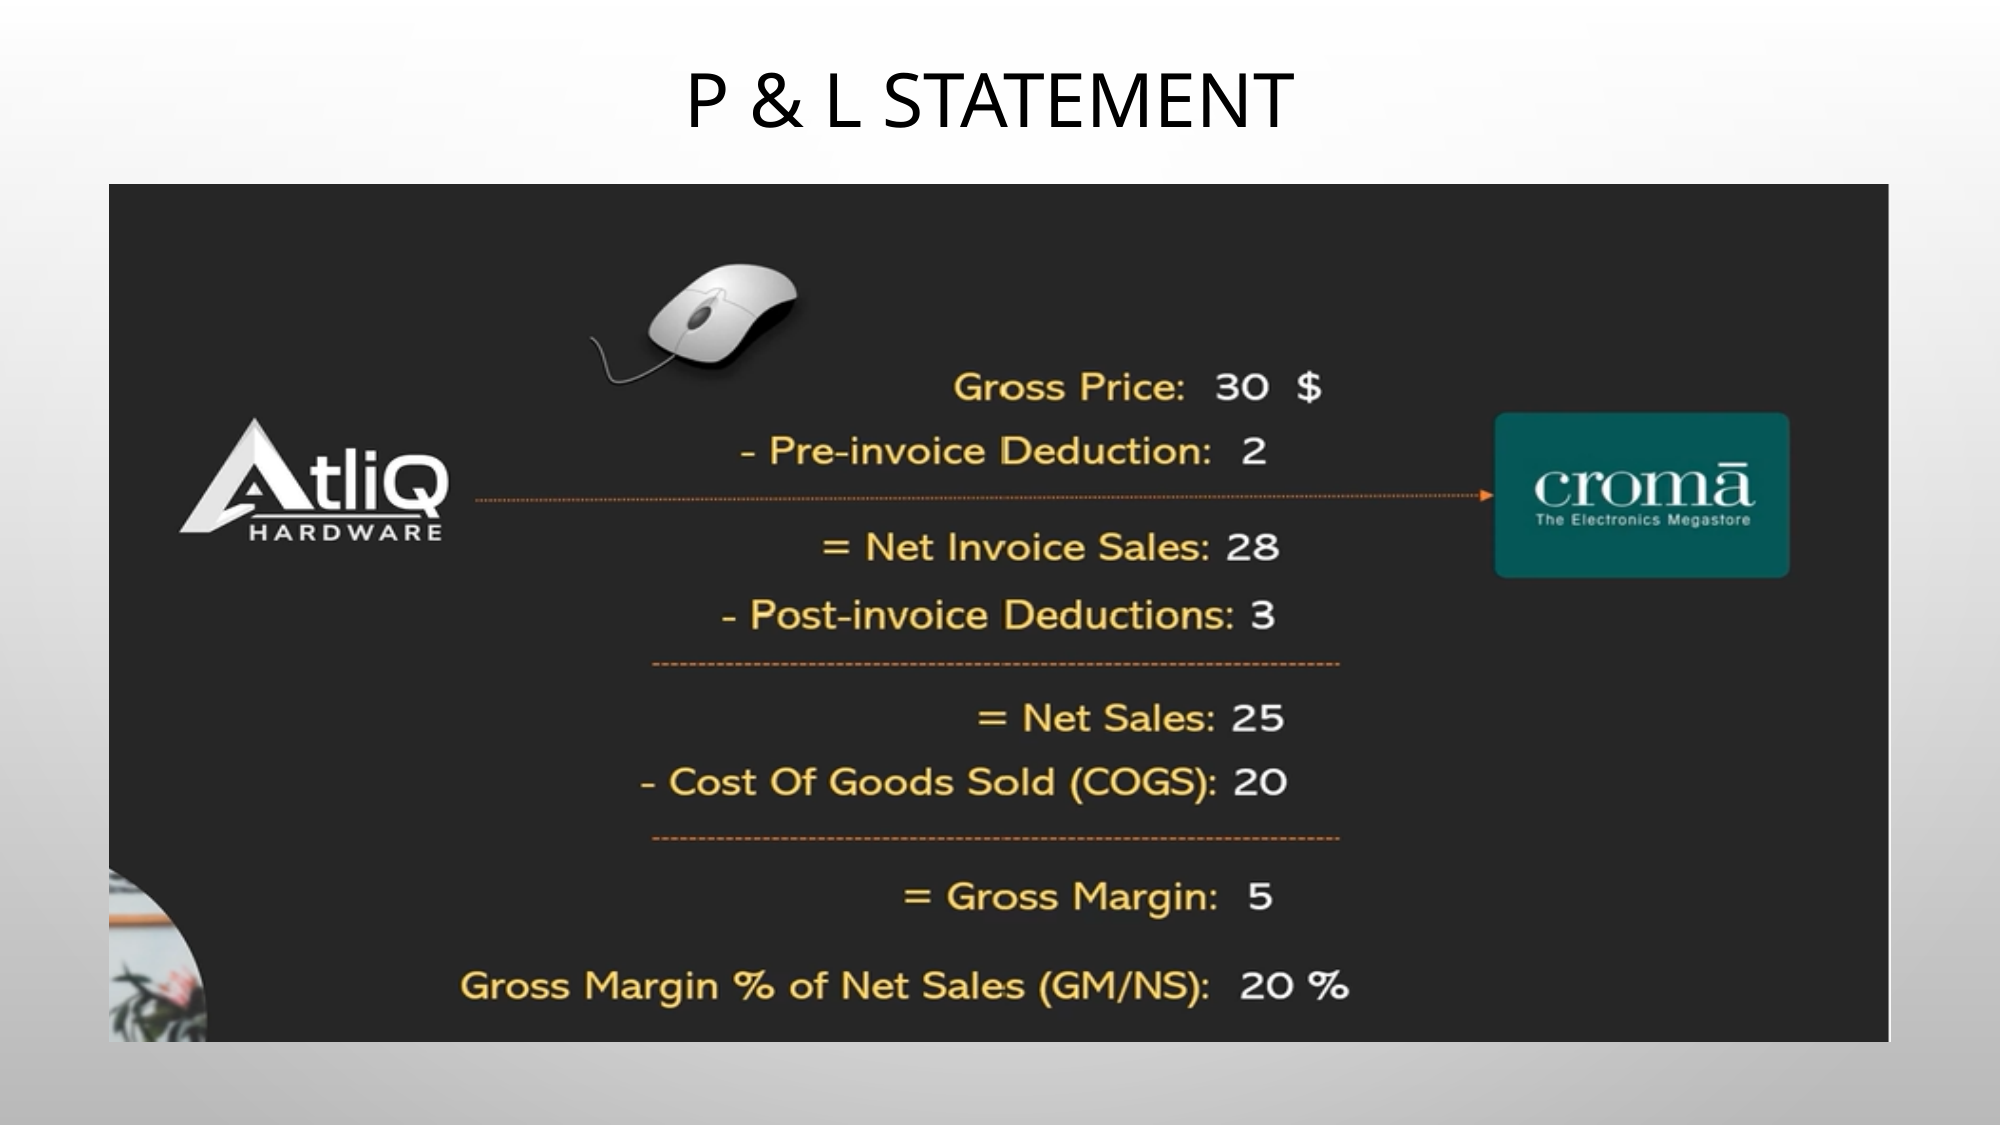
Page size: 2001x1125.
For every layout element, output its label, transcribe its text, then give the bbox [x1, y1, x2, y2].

picture [0, 0, 2000, 1125]
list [108, 183, 1892, 1042]
title P & L statement [137, 0, 1863, 183]
